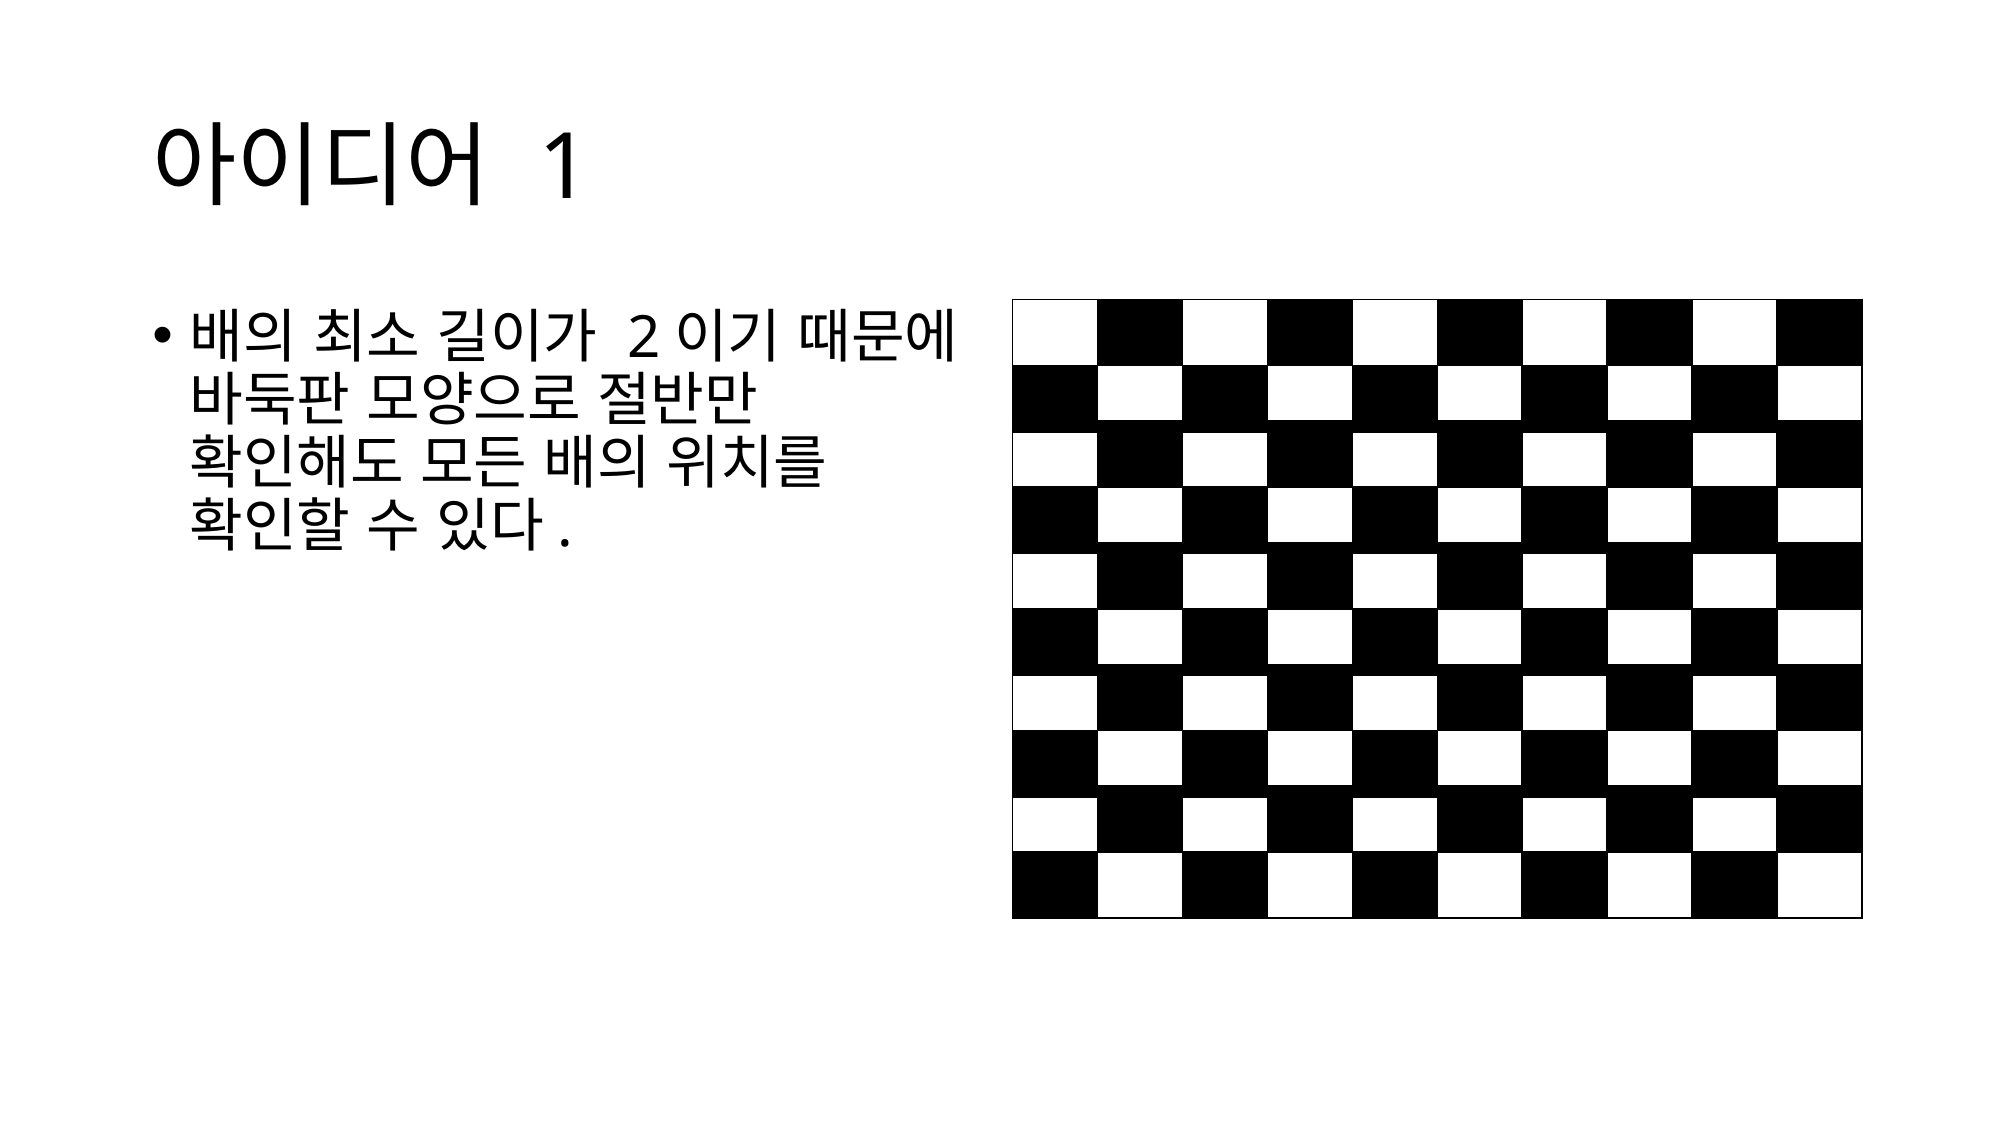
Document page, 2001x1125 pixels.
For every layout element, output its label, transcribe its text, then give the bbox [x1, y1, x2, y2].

table_header [1013, 422, 1097, 486]
table_cell [1438, 366, 1521, 420]
table_header [1268, 422, 1352, 486]
table_header [1438, 544, 1521, 608]
table_header [1268, 300, 1352, 365]
table_cell [1438, 488, 1521, 542]
table_cell [1268, 731, 1352, 785]
table_cell [1693, 488, 1776, 542]
table_cell [1778, 488, 1861, 542]
table_header [1438, 422, 1521, 486]
table_cell [1013, 853, 1097, 917]
table_header [1183, 787, 1267, 851]
table_header [1353, 422, 1437, 486]
table_header [1013, 300, 1097, 365]
table_header [1268, 787, 1352, 851]
table_header [1608, 665, 1691, 730]
table_cell [1608, 366, 1691, 420]
table_cell [1013, 366, 1097, 420]
table_header [1693, 787, 1776, 851]
table_header [1268, 665, 1352, 730]
table_header [1778, 665, 1861, 730]
table_cell [1353, 488, 1437, 542]
table_header [1778, 787, 1861, 851]
table_header [1523, 544, 1606, 608]
table_cell [1778, 731, 1861, 785]
table_header [1778, 300, 1861, 365]
table_cell [1098, 731, 1182, 785]
table_cell [1353, 731, 1437, 785]
table_cell [1438, 610, 1521, 664]
table_header [1608, 422, 1691, 486]
table_cell [1098, 853, 1182, 917]
table_cell [1523, 366, 1606, 420]
table_cell [1268, 853, 1352, 917]
table_header [1183, 544, 1267, 608]
table_cell [1608, 488, 1691, 542]
table_header [1693, 300, 1776, 365]
table_header [1353, 787, 1437, 851]
table_header [1183, 300, 1267, 365]
table_header [1608, 300, 1691, 365]
table_cell [1183, 853, 1267, 917]
table_header [1523, 422, 1606, 486]
table_header [1693, 544, 1776, 608]
table_cell [1268, 610, 1352, 664]
table_cell [1523, 610, 1606, 664]
table_header [1353, 300, 1437, 365]
table_cell [1353, 853, 1437, 917]
table_header [1013, 665, 1097, 730]
table_header [1098, 665, 1182, 730]
table_cell [1608, 610, 1691, 664]
table_cell [1693, 610, 1776, 664]
table_cell [1608, 731, 1691, 785]
table_header [1013, 787, 1097, 851]
table_cell [1523, 853, 1606, 917]
table_header [1523, 665, 1606, 730]
table_cell [1183, 488, 1267, 542]
table_header [1353, 544, 1437, 608]
table_cell [1268, 488, 1352, 542]
table_header [1013, 544, 1097, 608]
table_header [1778, 422, 1861, 486]
table_cell [1778, 610, 1861, 664]
table_cell [1013, 610, 1097, 664]
table_header [1438, 787, 1521, 851]
table_header [1693, 665, 1776, 730]
table_cell [1778, 853, 1861, 917]
table_header [1353, 665, 1437, 730]
table_cell [1778, 366, 1861, 420]
table_header [1693, 422, 1776, 486]
table_cell [1353, 610, 1437, 664]
table_header [1608, 544, 1691, 608]
table_header [1183, 665, 1267, 730]
table_cell [1183, 610, 1267, 664]
table_cell [1183, 366, 1267, 420]
table_header [1778, 544, 1861, 608]
table_cell [1693, 731, 1776, 785]
table_cell [1098, 366, 1182, 420]
table_cell [1608, 853, 1691, 917]
table_cell [1353, 366, 1437, 420]
table_cell [1523, 731, 1606, 785]
table_cell [1268, 366, 1352, 420]
table_header [1438, 300, 1521, 365]
table_cell [1183, 731, 1267, 785]
table_header [1523, 787, 1606, 851]
table_header [1523, 300, 1606, 365]
title 아이디어 1 [137, 59, 1863, 278]
table_header [1098, 300, 1182, 365]
table_header [1183, 422, 1267, 486]
table_header [1098, 787, 1182, 851]
table_cell [1013, 731, 1097, 785]
table_header [1098, 422, 1182, 486]
table_cell [1013, 488, 1097, 542]
table_header [1438, 665, 1521, 730]
table_header [1608, 787, 1691, 851]
list 배의 최소 길이가 2이기 때문에 바둑판 모양으로 절반만 확인해도 모든 배의 위치를 확인할 수 있다. [137, 299, 988, 1014]
table_cell [1438, 853, 1521, 917]
table_cell [1523, 488, 1606, 542]
table_cell [1098, 488, 1182, 542]
table_header [1098, 544, 1182, 608]
table_cell [1693, 366, 1776, 420]
table_header [1268, 544, 1352, 608]
table_cell [1098, 610, 1182, 664]
table_cell [1693, 853, 1776, 917]
table_cell [1438, 731, 1521, 785]
